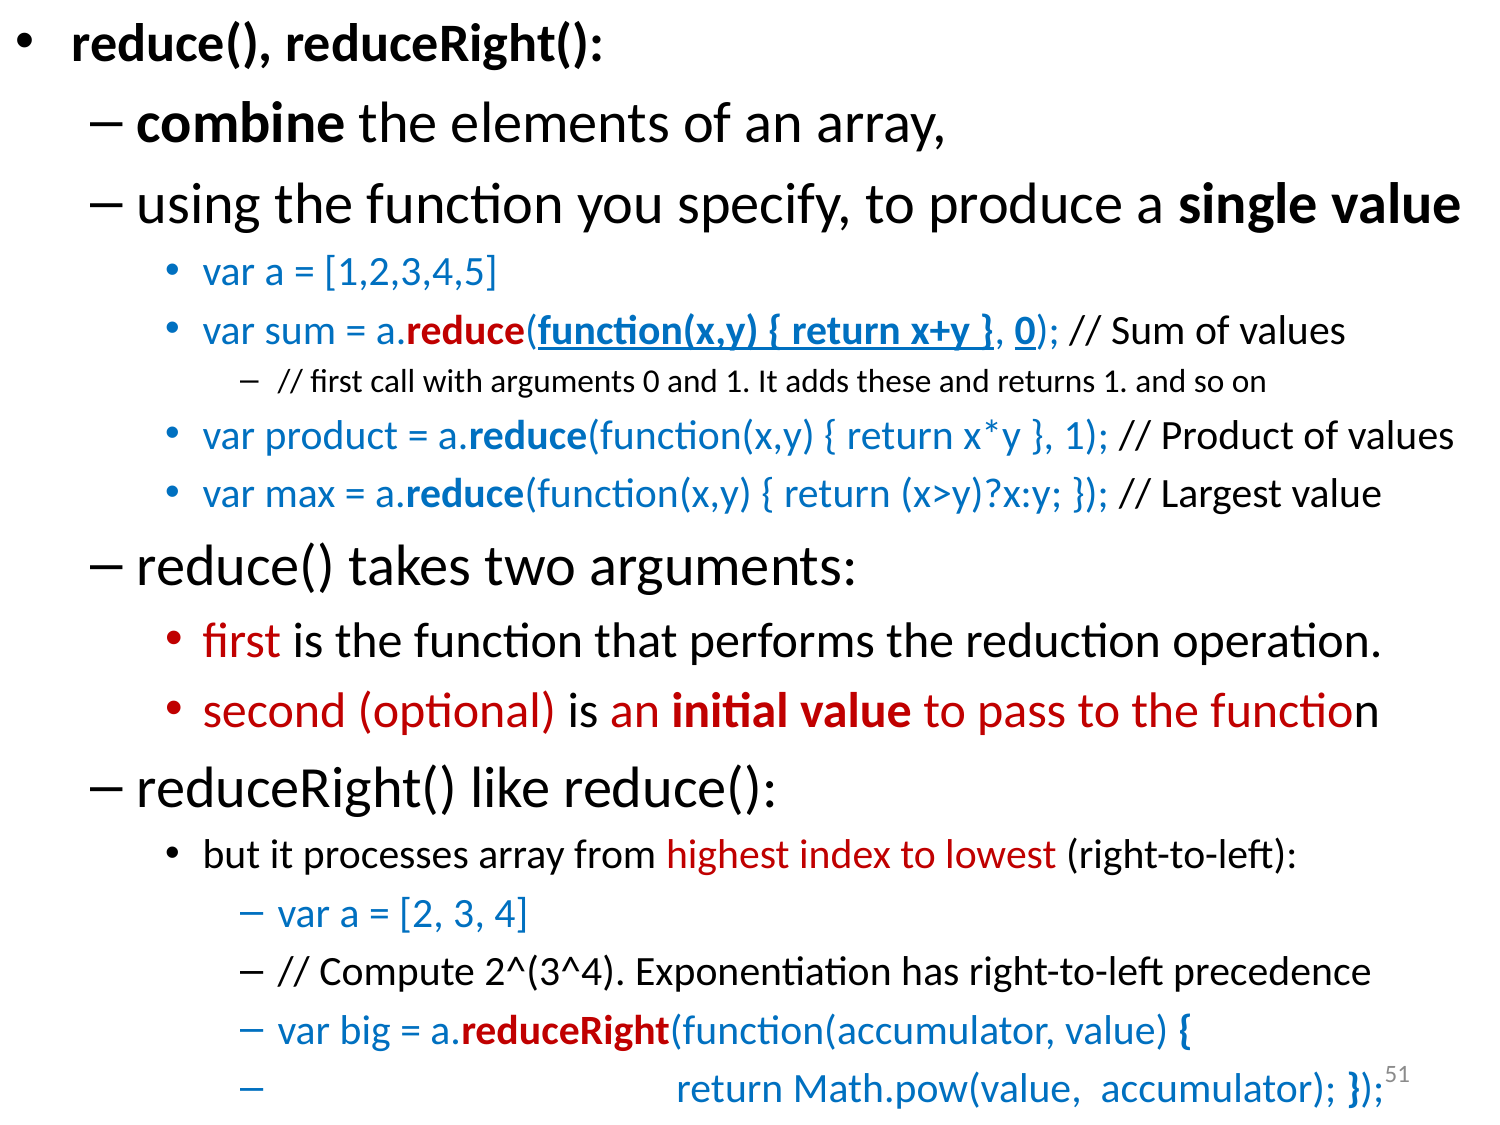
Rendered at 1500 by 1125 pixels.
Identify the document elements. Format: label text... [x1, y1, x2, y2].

slide_number 51 [1074, 1042, 1425, 1103]
list reduce(), reduceRight(): combine the elements of an array, using the function you specify, to produce a single value var a = [1,2,3,4,5] var sum = a.reduce(function(x,y) { return x+y }, 0); // Sum of values // first call with arguments 0 and 1. It adds these and returns 1. and so on var product = a.reduce(function(x,y) { return x*y }, 1); // Product of values var max = a.reduce(function(x,y) { return (x>y)?x:y; }); // Largest value reduce() takes two arguments: first is the function that performs the reduction operation. second (optional) is an initial value to pass to the function reduceRight() like reduce(): but it processes array from highest index to lowest (right-to-left): var a = [2, 3, 4] // Compute 2^(3^4). Exponentiation has right-to-left precedence var big = a.reduceRight(function(accumulator, value) { return Math.pow(value, accumulator); }); [0, 0, 1500, 1125]
